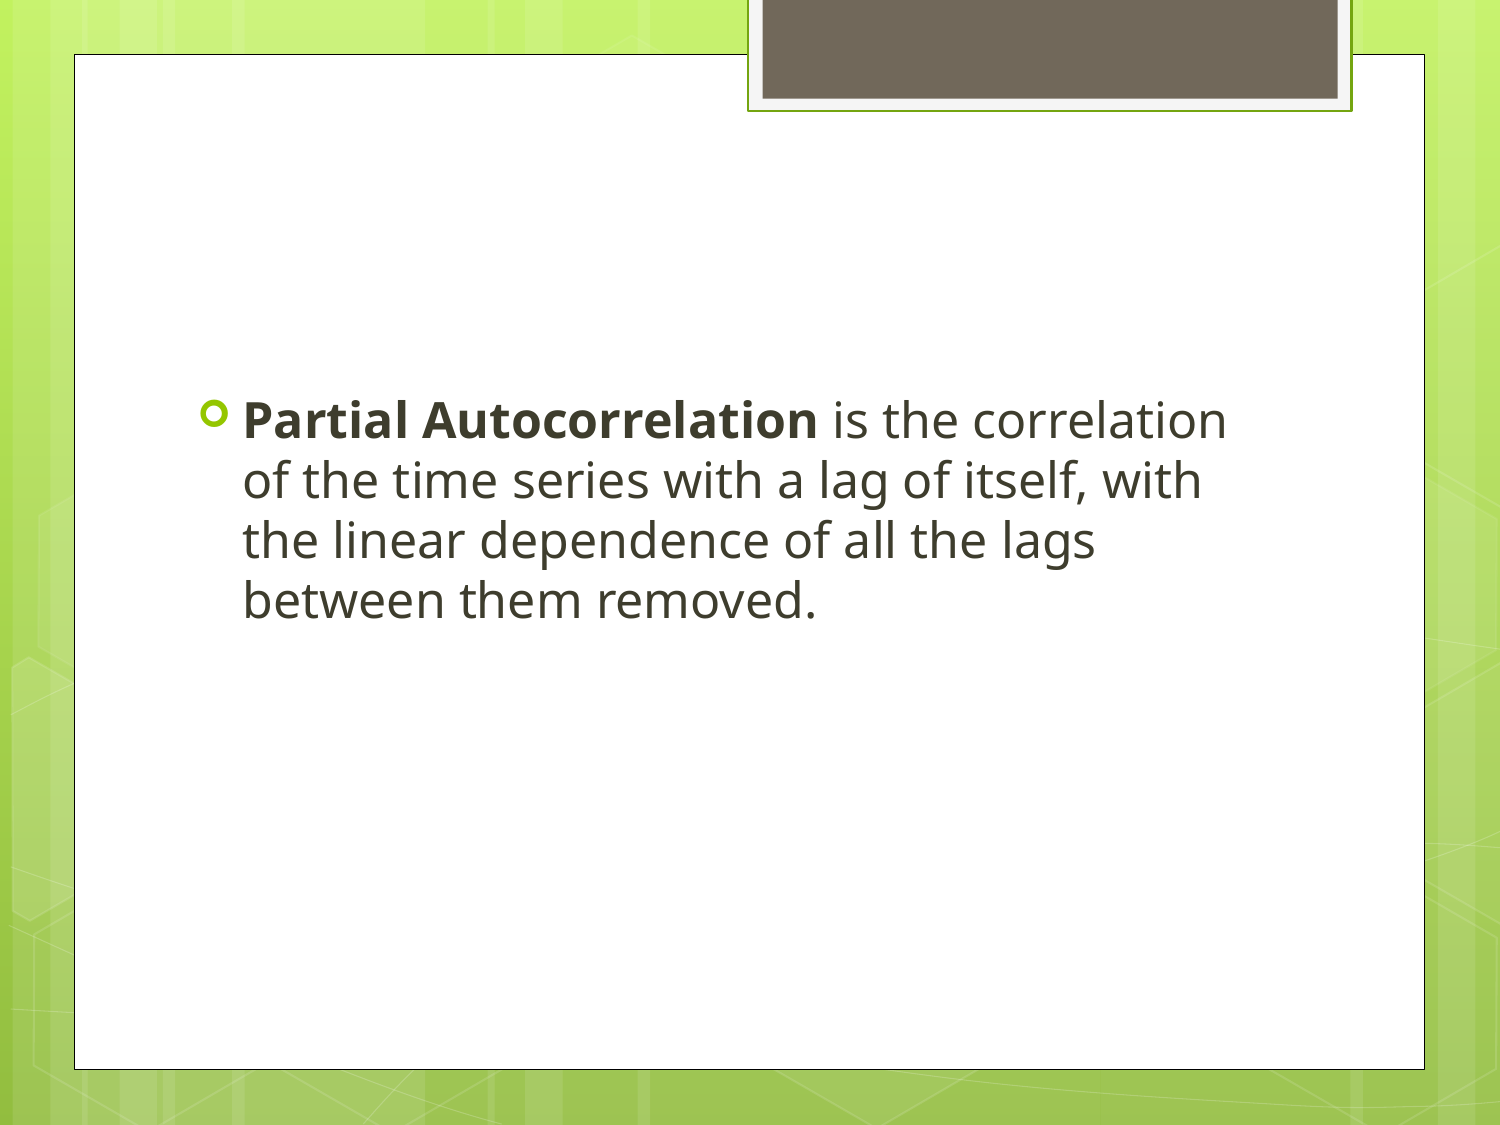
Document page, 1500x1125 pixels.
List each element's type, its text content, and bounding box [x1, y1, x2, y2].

list Partial Autocorrelation is the correlation of the time series with a lag of itself, with the linear dependence of all the lags between them removed. [171, 381, 1283, 957]
